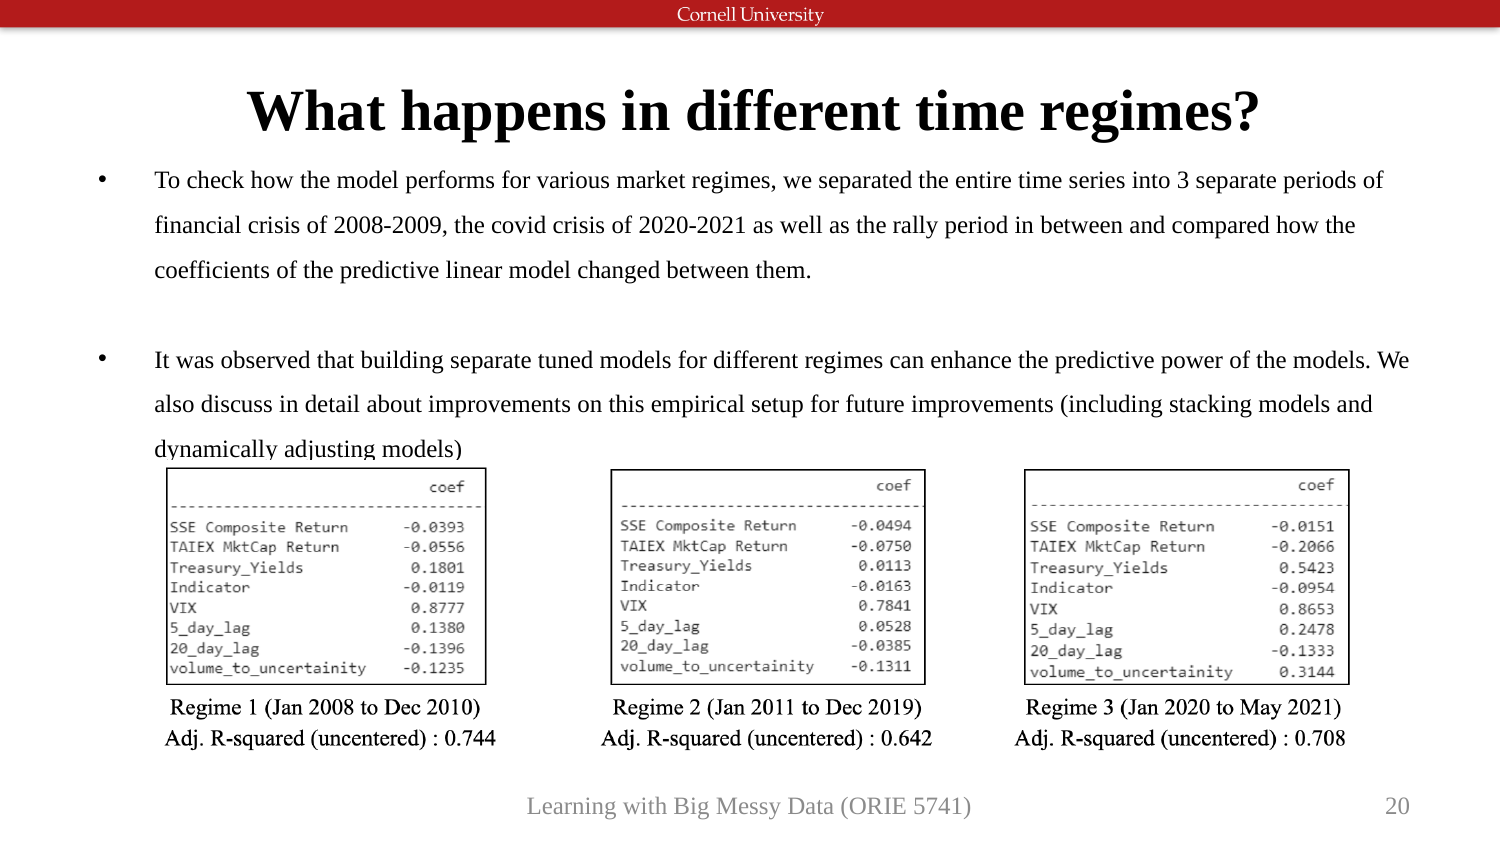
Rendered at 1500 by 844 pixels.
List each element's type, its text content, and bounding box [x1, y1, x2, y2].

title What happens in different time regimes? [42, 73, 1467, 158]
picture [153, 459, 1356, 752]
picture [673, 0, 825, 43]
slide_number 20 [1074, 782, 1425, 827]
text_box To check how the model performs for various market regimes, we separated the entire time series into 3 separate periods of financial crisis of 2008-2009, the covid crisis of 2020-2021 as well as the rally period in between and compared how the coefficients of the predictive linear model changed between them. It was observed that building separate tuned models for different regimes can enhance the predictive power of the models. We also discuss in detail about improvements on this empirical setup for future improvements (including stacking models and dynamically adjusting models) [70, 133, 1429, 478]
footer Learning with Big Messy Data (ORIE 5741) [502, 782, 997, 827]
